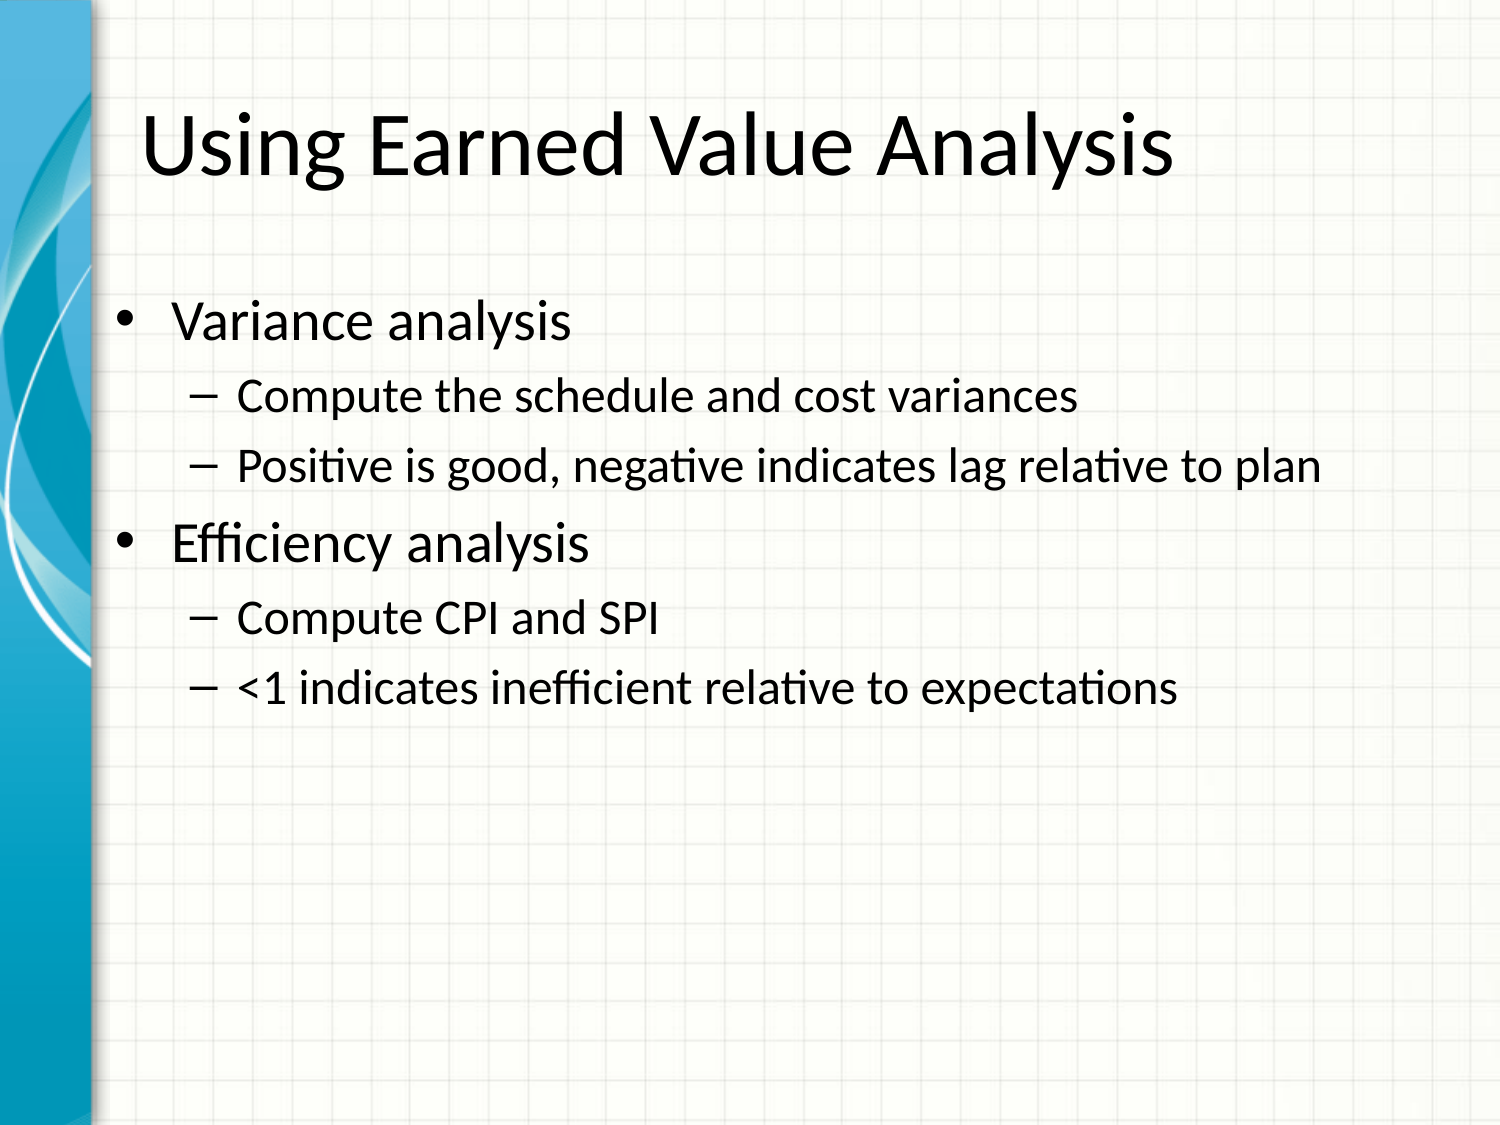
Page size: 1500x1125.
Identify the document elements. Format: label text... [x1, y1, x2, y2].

list Variance analysis Compute the schedule and cost variances Positive is good, negative indicates lag relative to plan Efficiency analysis Compute CPI and SPI <1 indicates inefficient relative to expectations [99, 275, 1471, 1075]
picture [0, 0, 1500, 1125]
title Using Earned Value Analysis [125, 45, 1450, 233]
